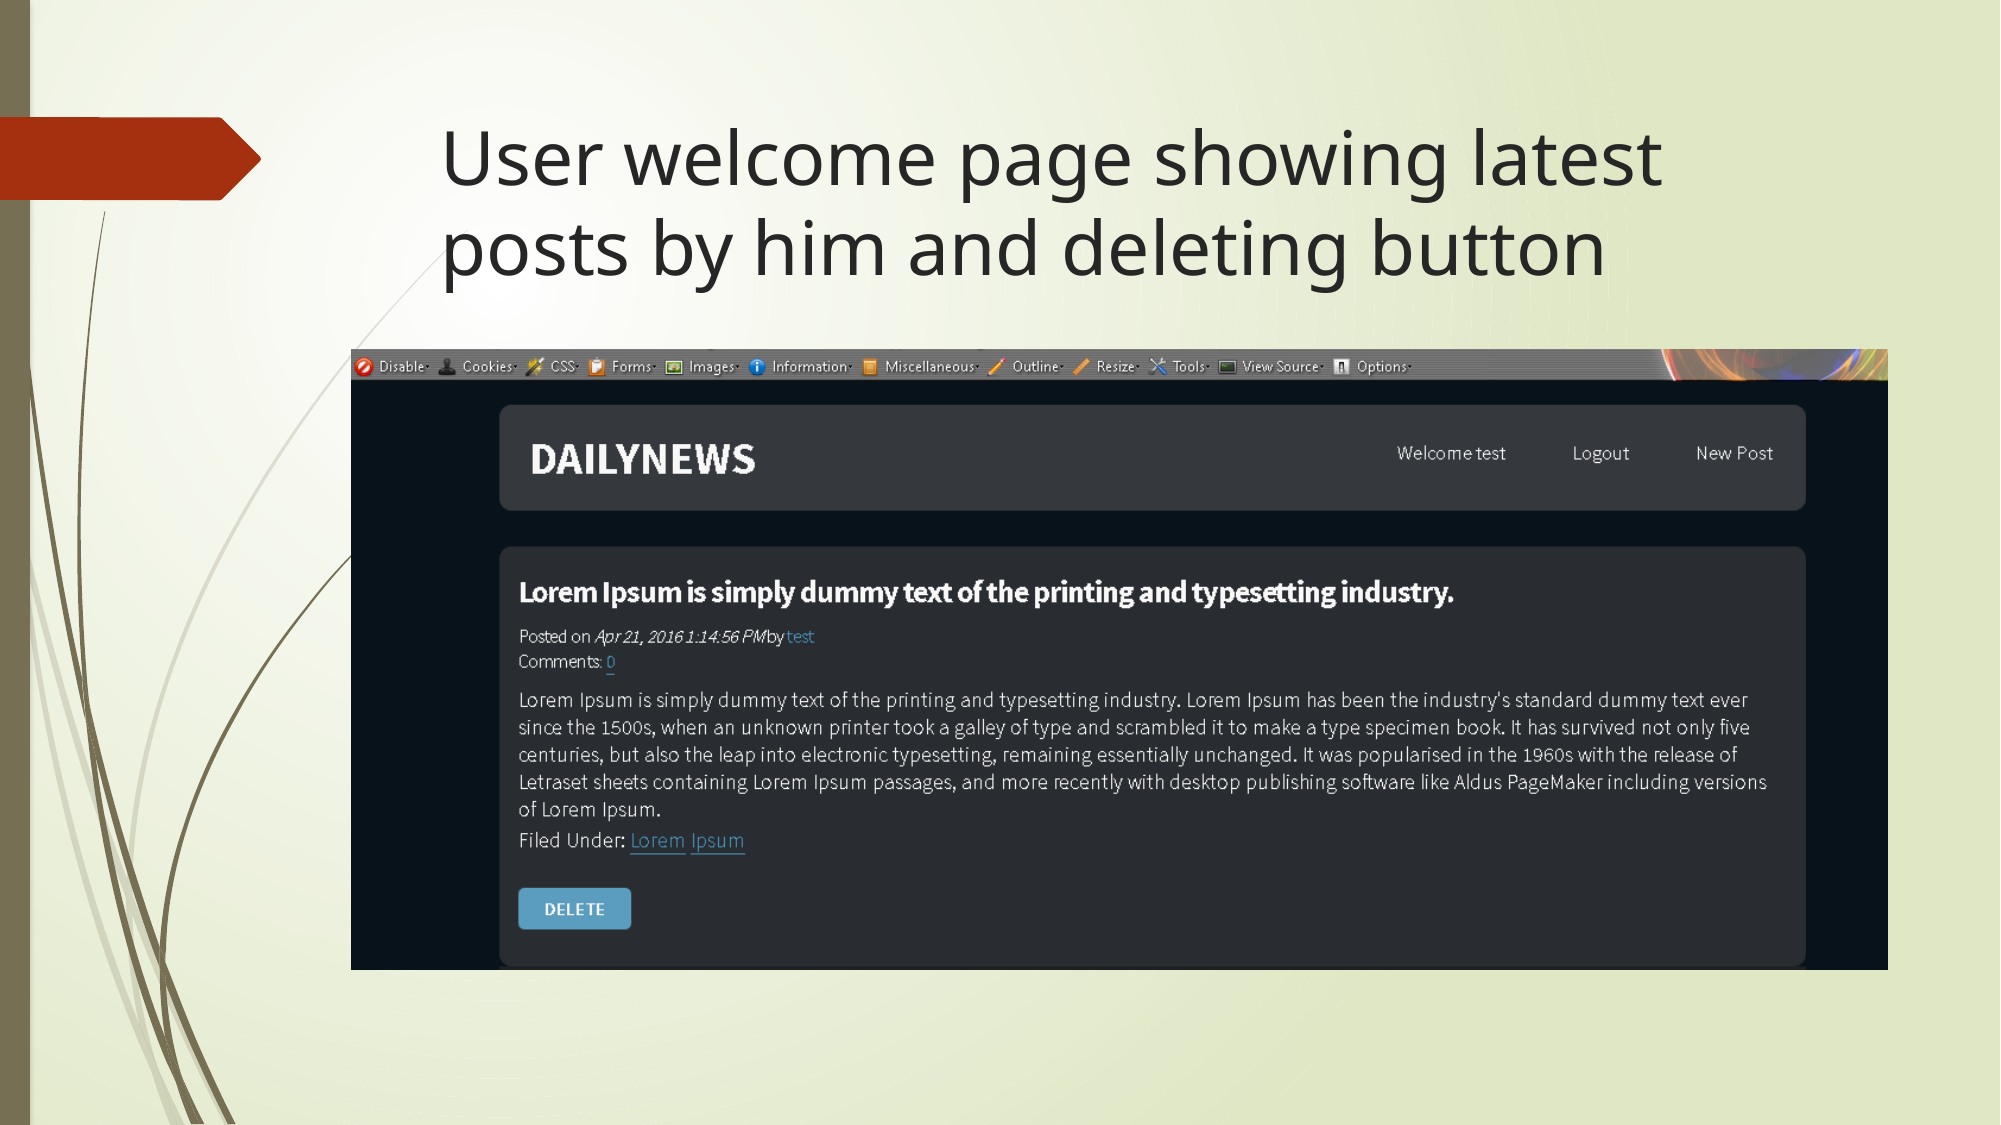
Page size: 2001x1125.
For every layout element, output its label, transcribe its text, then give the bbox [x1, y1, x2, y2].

title User welcome page showing latest posts by him and deleting button [425, 102, 1888, 313]
picture [350, 349, 1888, 970]
